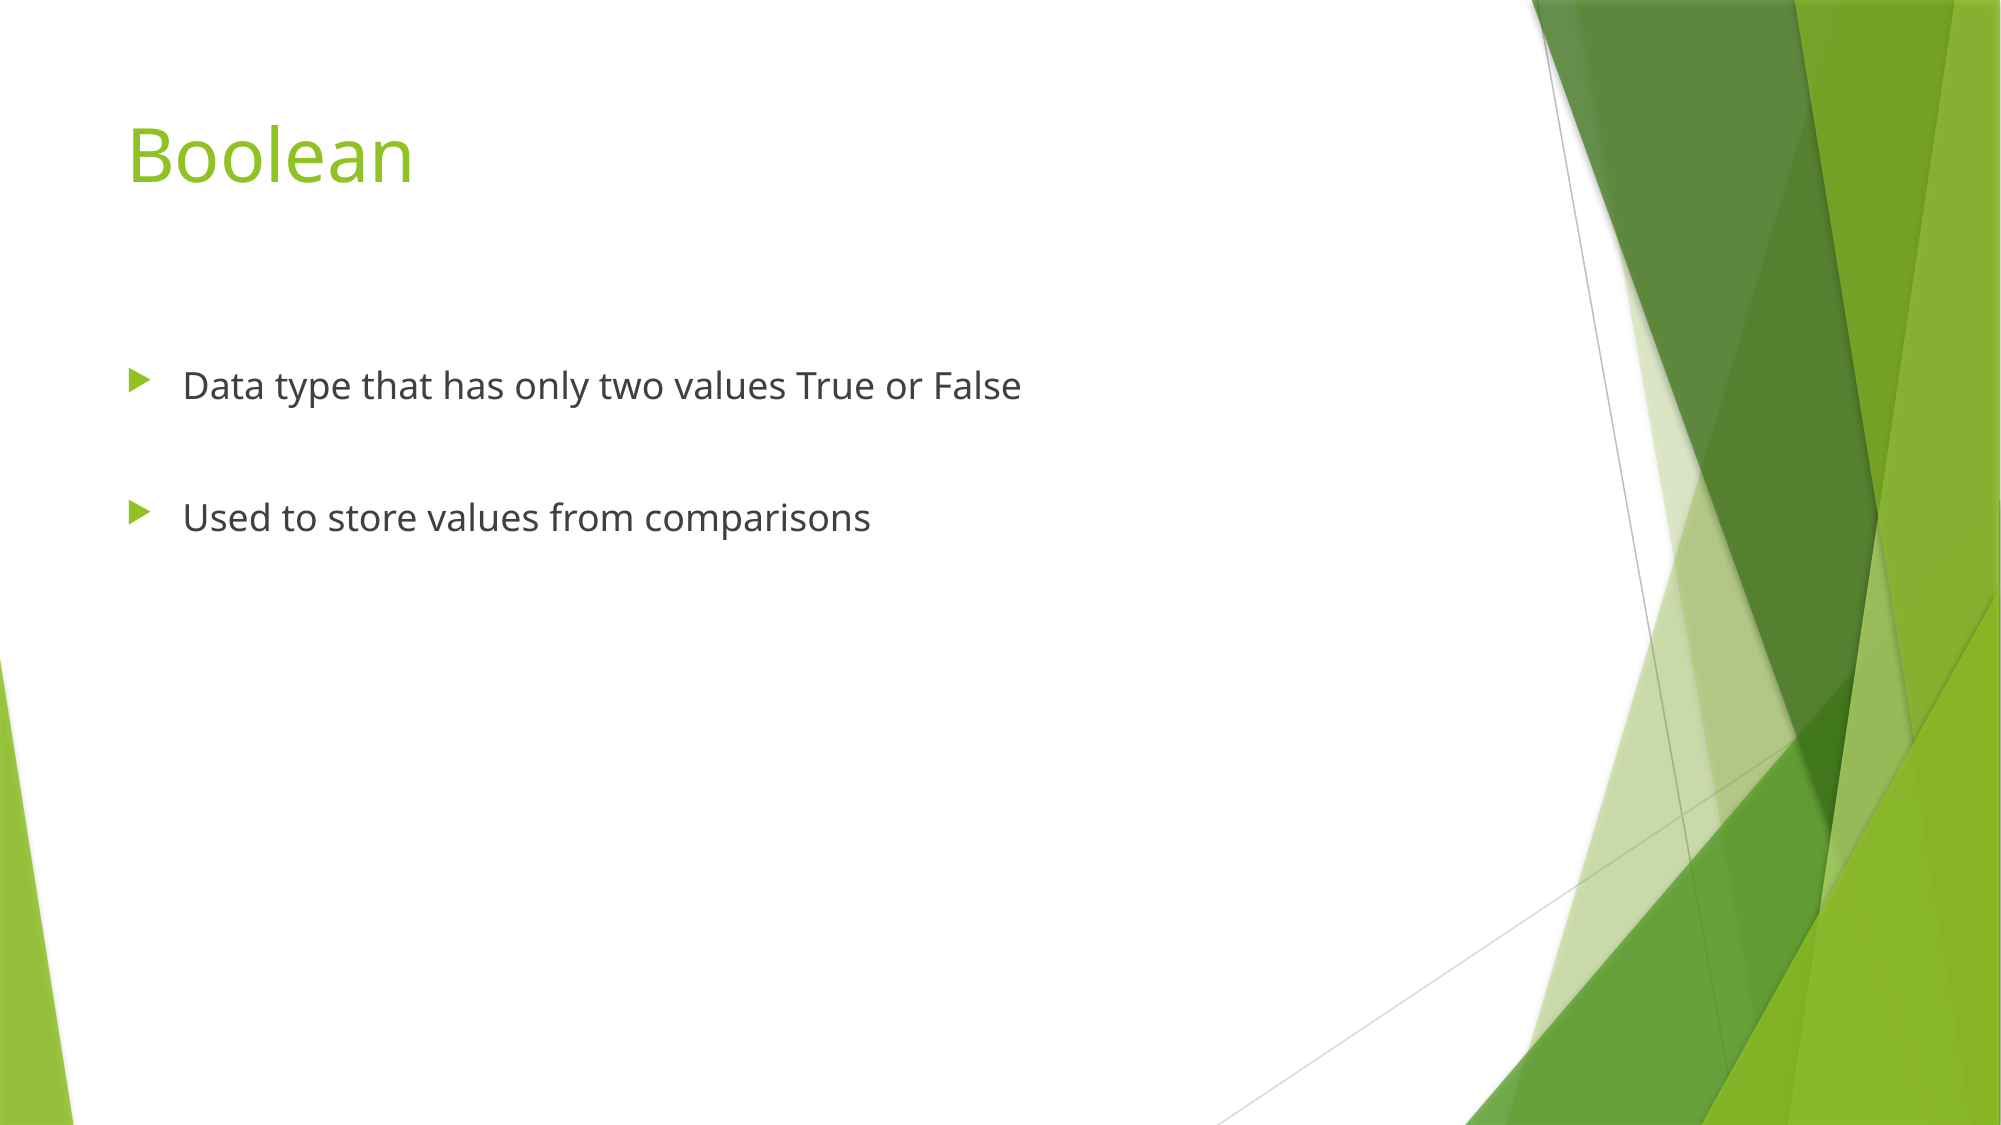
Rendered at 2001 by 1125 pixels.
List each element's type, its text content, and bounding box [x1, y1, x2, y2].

title Boolean [111, 99, 1522, 317]
list Data type that has only two values True or False Used to store values from comparisons [111, 354, 1522, 992]
